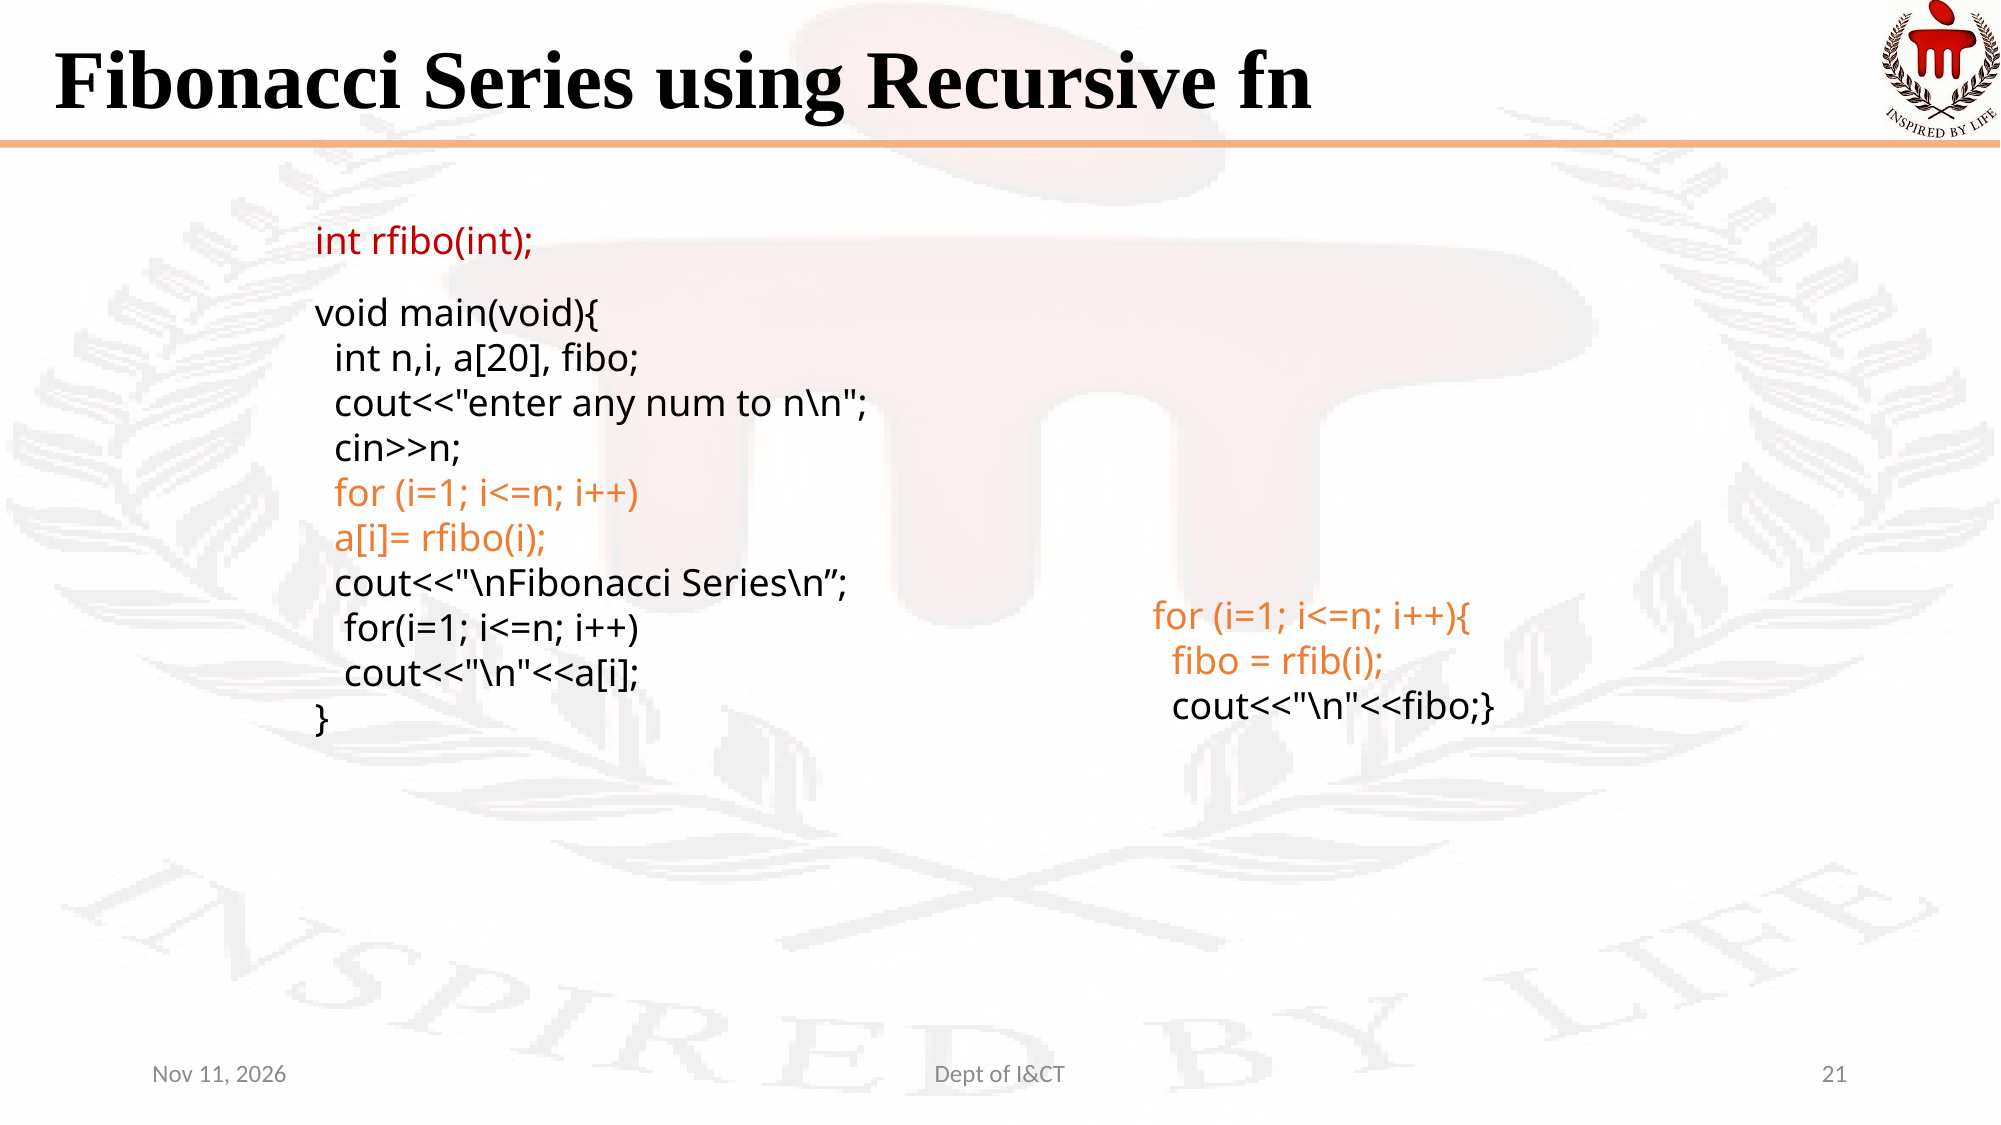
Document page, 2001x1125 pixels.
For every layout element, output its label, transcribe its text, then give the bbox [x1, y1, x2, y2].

title Fibonacci Series using Recursive fn [39, 22, 1863, 141]
text_box int rfibo(int); void main(void){ int n,i, a[20], fibo; cout<<"enter any num to n\n"; cin>>n; for (i=1; i<=n; i++) a[i]= rfibo(i); cout<<"\nFibonacci Series\n”; for(i=1; i<=n; i++) cout<<"\n"<<a[i]; } [299, 209, 1125, 747]
text_box for (i=1; i<=n; i++){ fibo = rfib(i); cout<<"\n"<<fibo;} [1137, 584, 1738, 780]
picture [1882, 0, 2000, 140]
slide_number 5-Oct-21 [137, 1042, 588, 1103]
footer Dept of I&CT [662, 1042, 1338, 1103]
slide_number 21 [1412, 1042, 1863, 1103]
